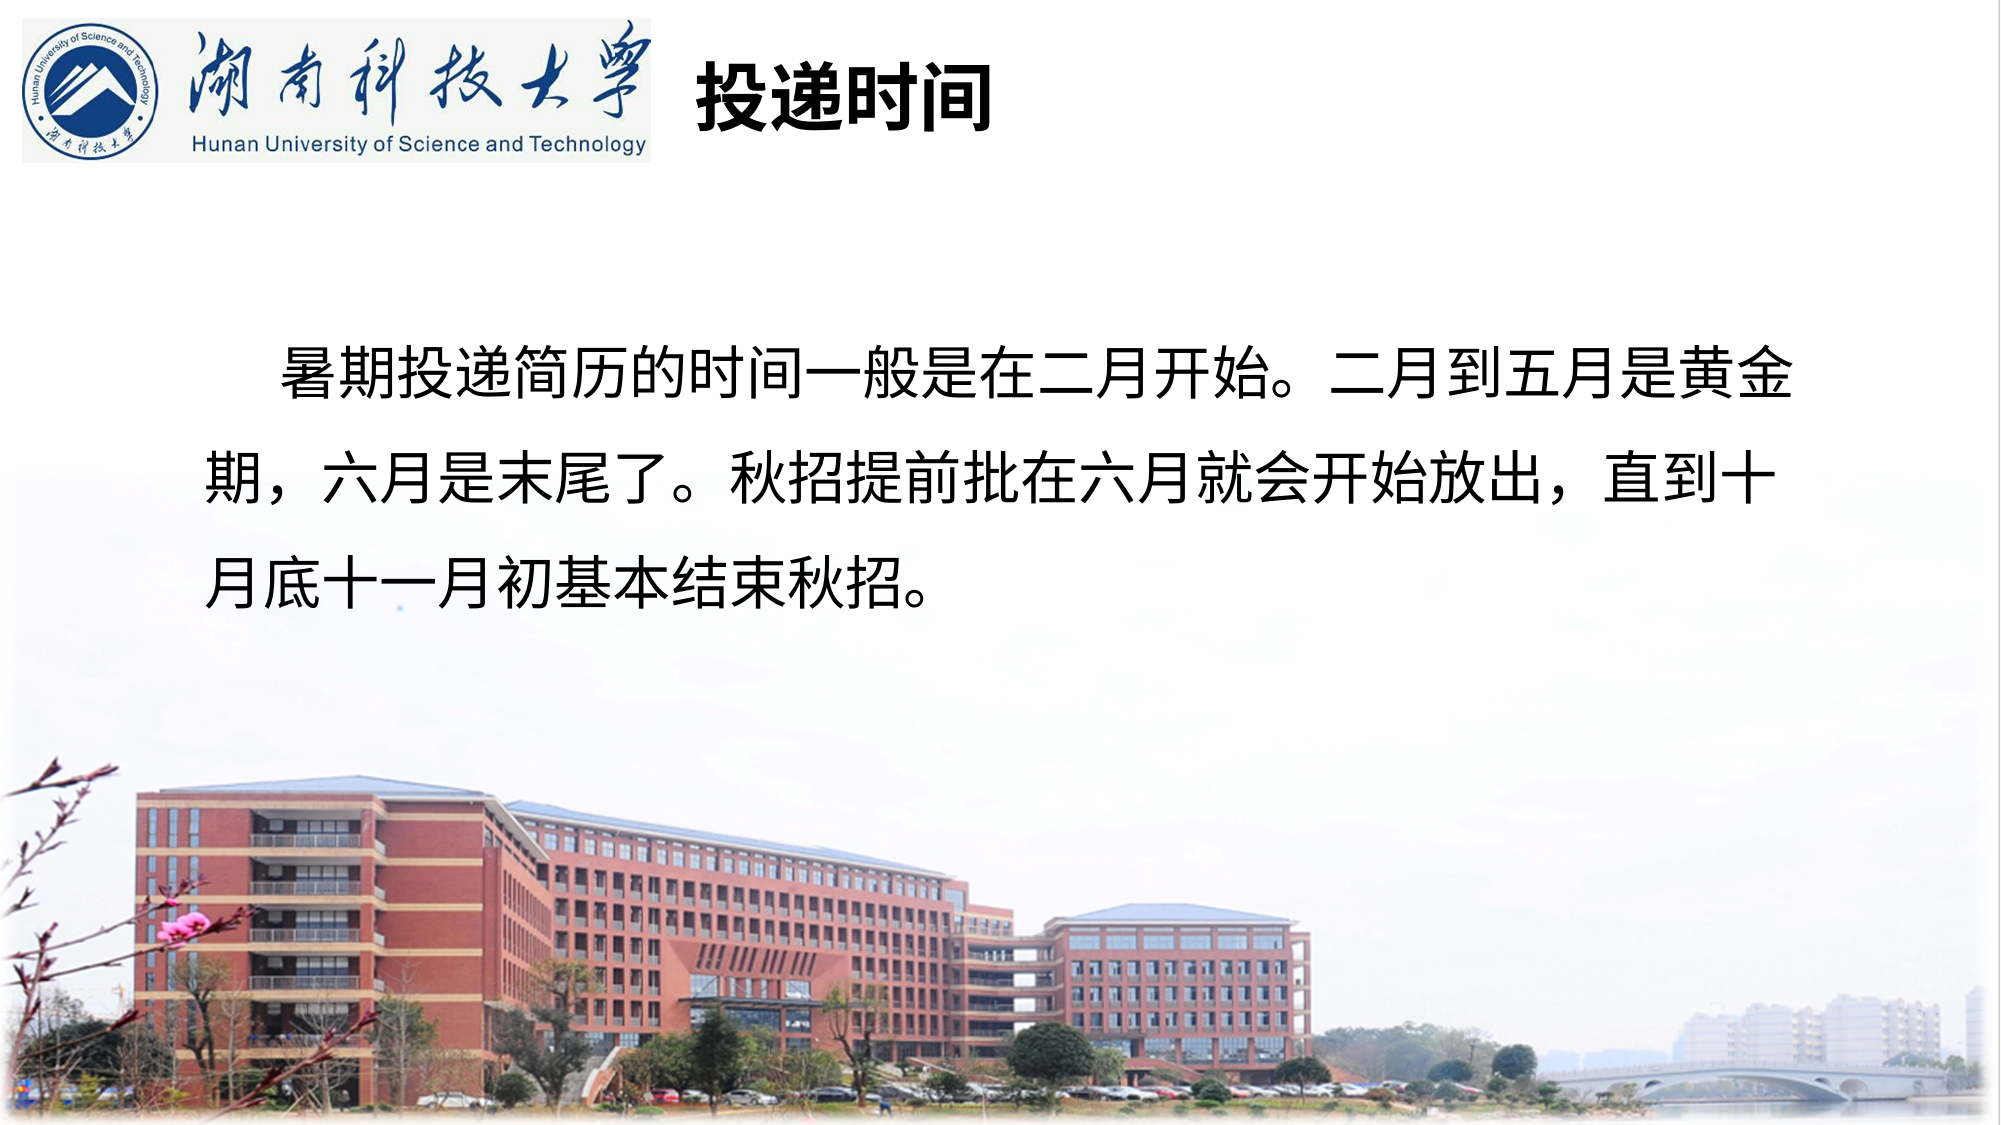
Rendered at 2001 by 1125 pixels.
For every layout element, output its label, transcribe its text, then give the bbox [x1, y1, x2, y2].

picture [0, 0, 2001, 1125]
text_box 投递时间 [679, 42, 1319, 148]
text_box 暑期投递简历的时间一般是在二月开始。二月到五月是黄金期，六月是末尾了。秋招提前批在六月就会开始放出，直到十月底十一月初基本结束秋招。 [190, 294, 1832, 624]
